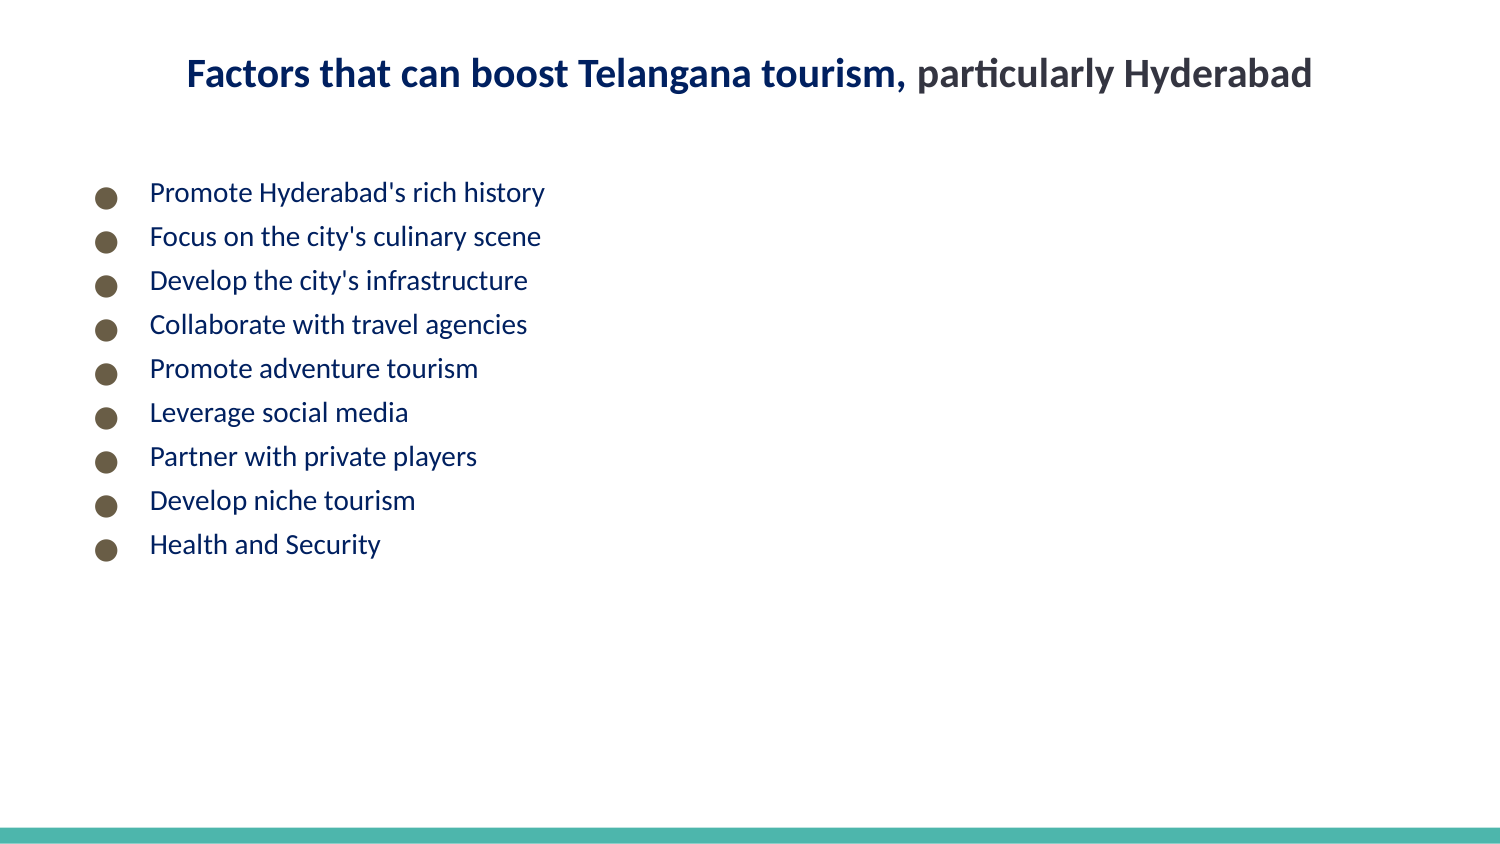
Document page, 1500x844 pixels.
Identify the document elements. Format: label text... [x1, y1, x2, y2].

list Promote Hyderabad's rich history Focus on the city's culinary scene Develop the city's infrastructure Collaborate with travel agencies Promote adventure tourism Leverage social media Partner with private players Develop niche tourism Health and Security [59, 151, 1458, 693]
title Factors that can boost Telangana tourism, particularly Hyderabad [51, 41, 1449, 158]
